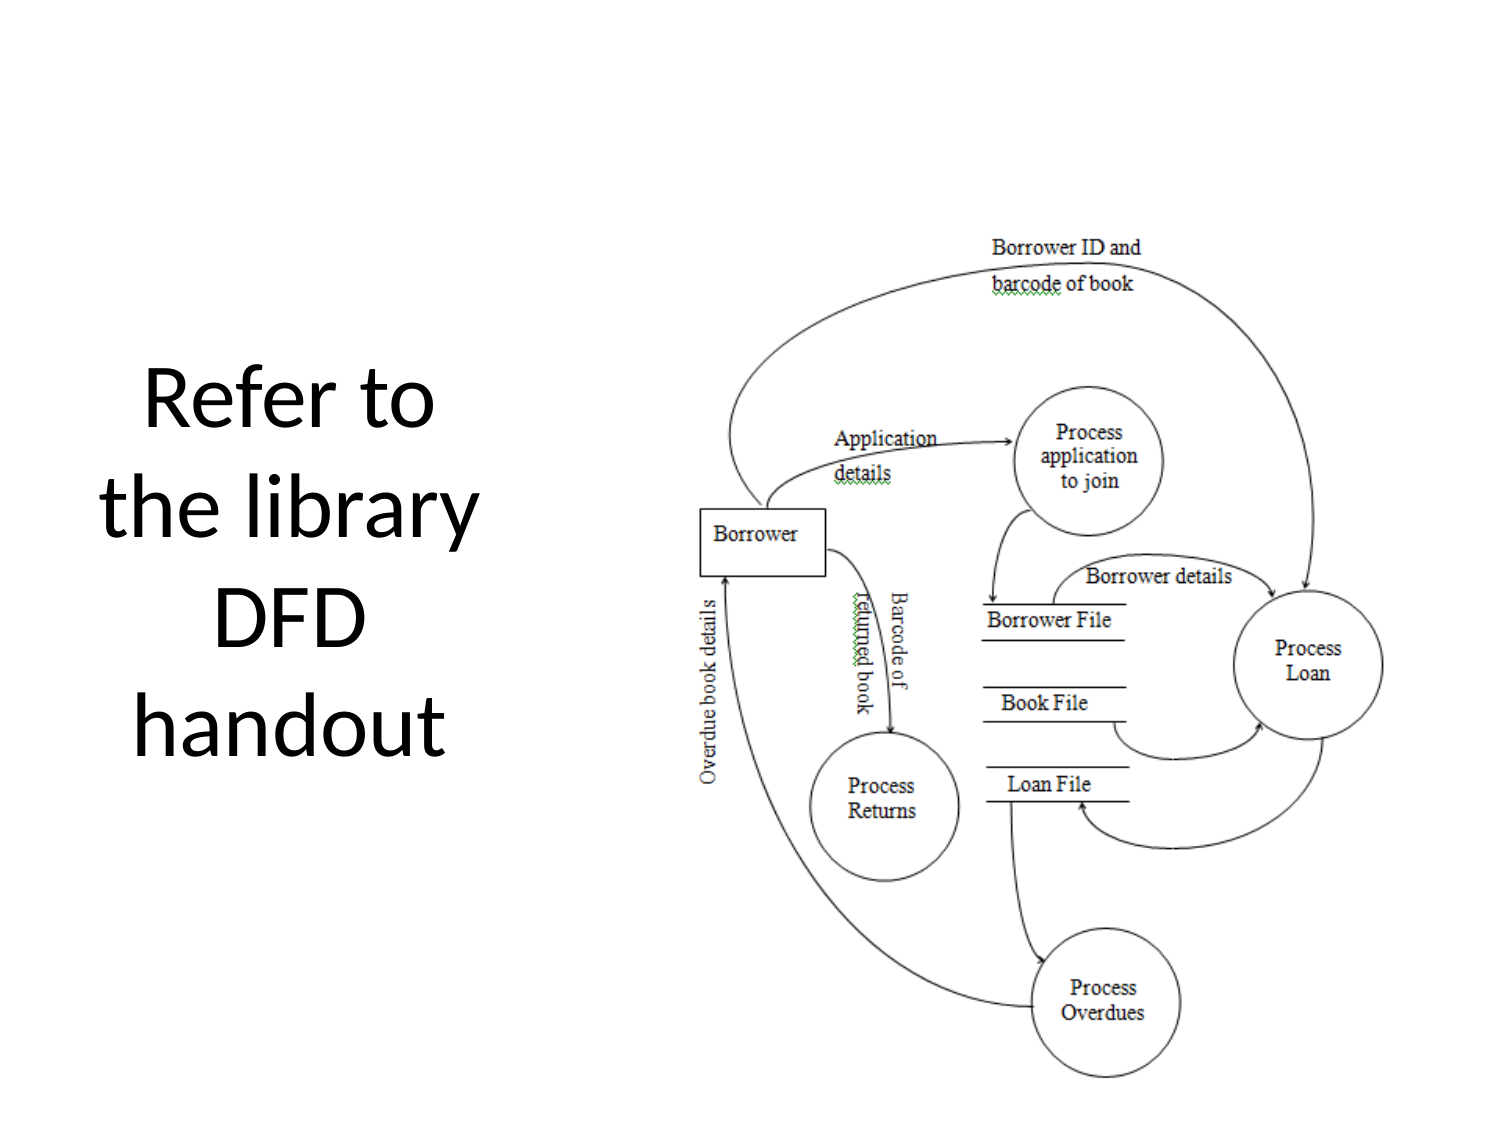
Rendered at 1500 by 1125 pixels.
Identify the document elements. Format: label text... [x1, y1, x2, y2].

text_box Refer to the library DFD handout [64, 314, 516, 797]
picture [666, 219, 1429, 1100]
